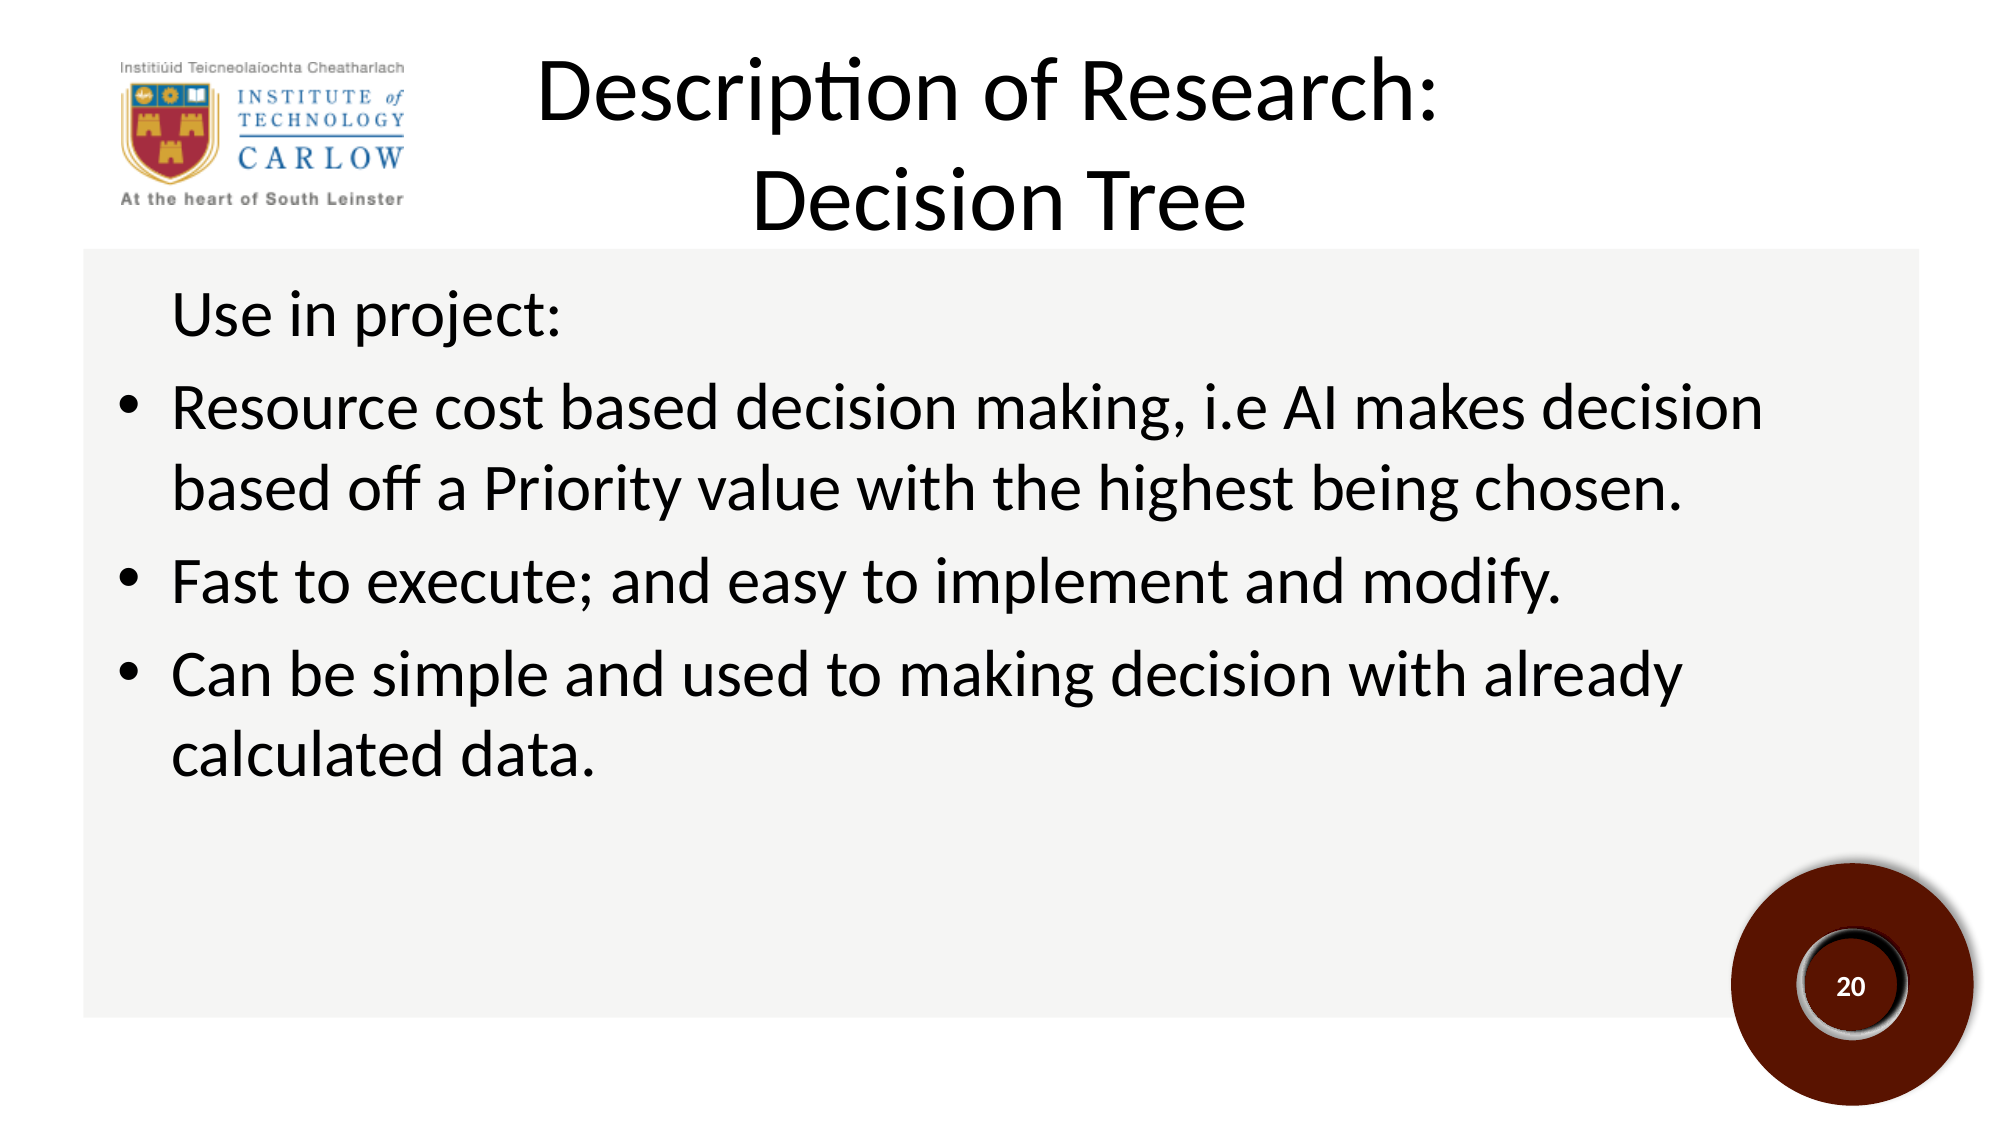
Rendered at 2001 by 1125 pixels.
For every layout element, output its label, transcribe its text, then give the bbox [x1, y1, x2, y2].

title Description of Research: Decision Tree [99, 45, 1900, 233]
list Use in project: Resource cost based decision making, i.e AI makes decision based off a Priority value with the highest being chosen. Fast to execute; and easy to implement and modify. Can be simple and used to making decision with already calculated data. [99, 262, 1900, 1005]
